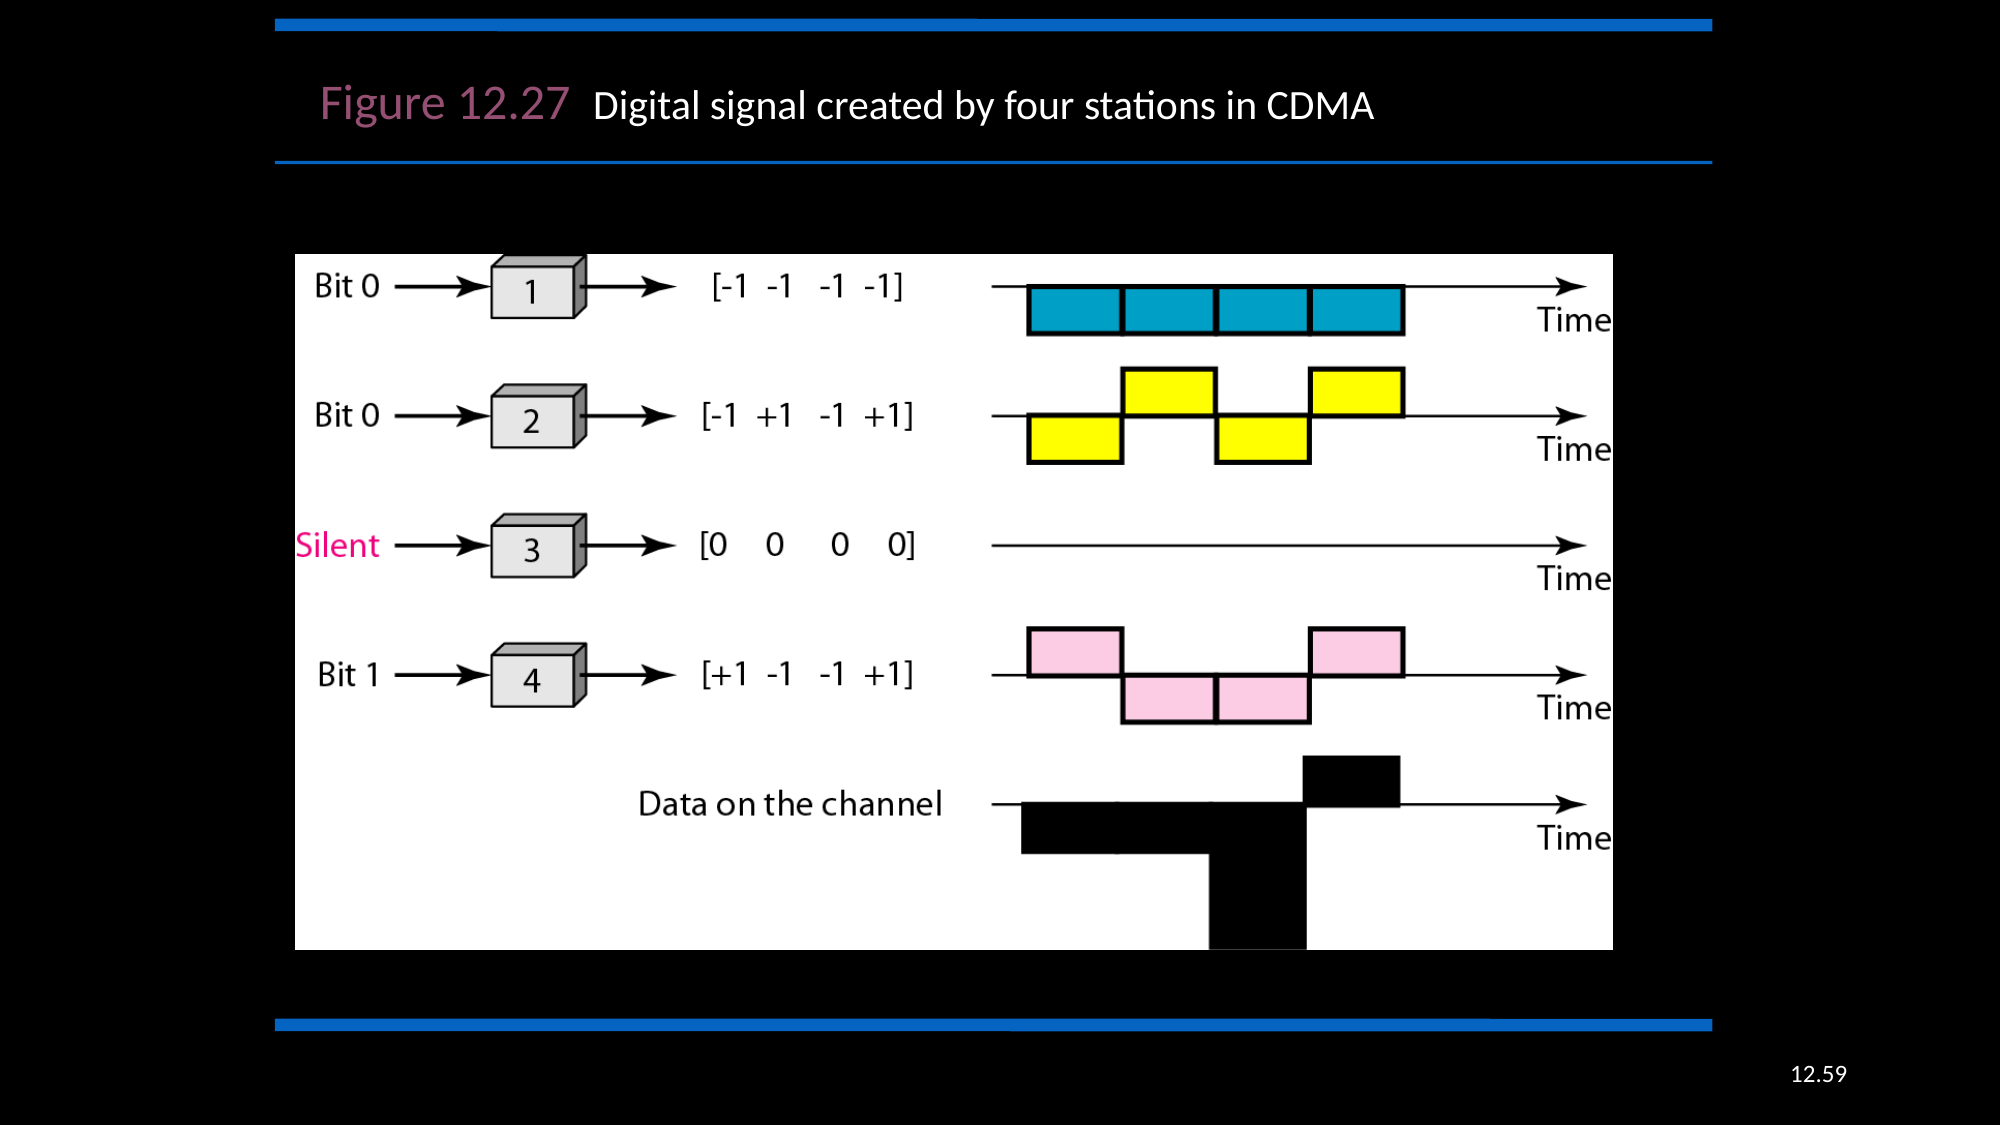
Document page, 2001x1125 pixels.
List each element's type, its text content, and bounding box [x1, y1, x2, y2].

picture [295, 254, 1613, 950]
text_box Figure 12.27 Digital signal created by four stations in CDMA [305, 62, 1391, 138]
slide_number 12.59 [1412, 1042, 1863, 1103]
